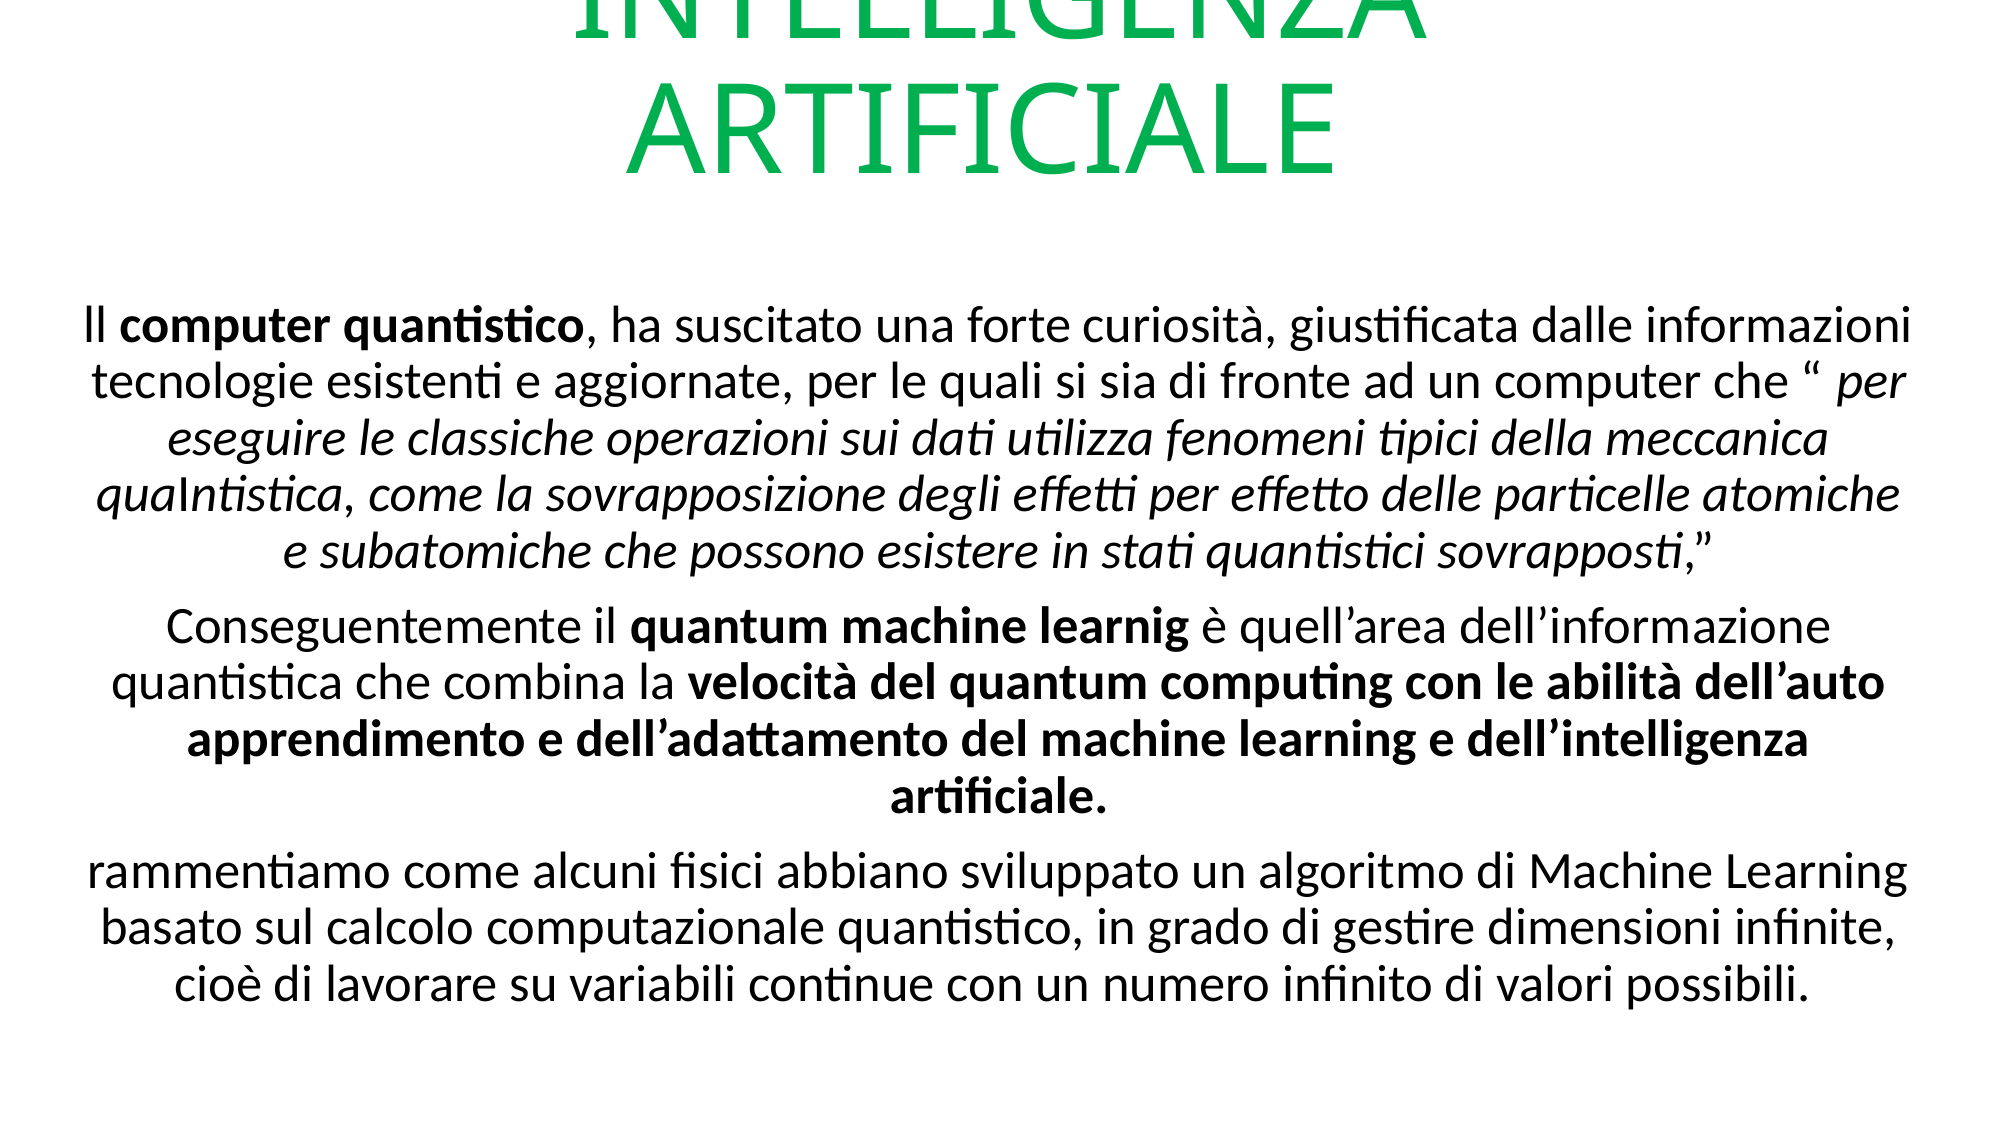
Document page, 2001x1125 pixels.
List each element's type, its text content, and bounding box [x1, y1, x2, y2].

text_box [276, 283, 1500, 389]
subtitle ll computer quantistico, ha suscitato una forte curiosità, giustificata dalle informazioni tecnologie esistenti e aggiornate, per le quali si sia di fronte ad un computer che “ per eseguire le classiche operazioni sui dati utilizza fenomeni tipici della meccanica quaIntistica, come la sovrapposizione degli effetti per effetto delle particelle atomiche e subatomiche che possono esistere in stati quantistici sovrapposti,” Conseguentemente il quantum machine learnig è quell’area dell’informazione quantistica che combina la velocità del quantum computing con le abilità dell’auto apprendimento e dell’adattamento del machine learning e dell’intelligenza artificiale. rammentiamo come alcuni fisici abbiano sviluppato un algoritmo di Machine Learning basato sul calcolo computazionale quantistico, in grado di gestire dimensioni infinite, cioè di lavorare su variabili continue con un numero infinito di valori possibili. [63, 207, 1935, 1088]
title INTELLIGENZA ARTIFICIALE [249, 50, 1750, 207]
